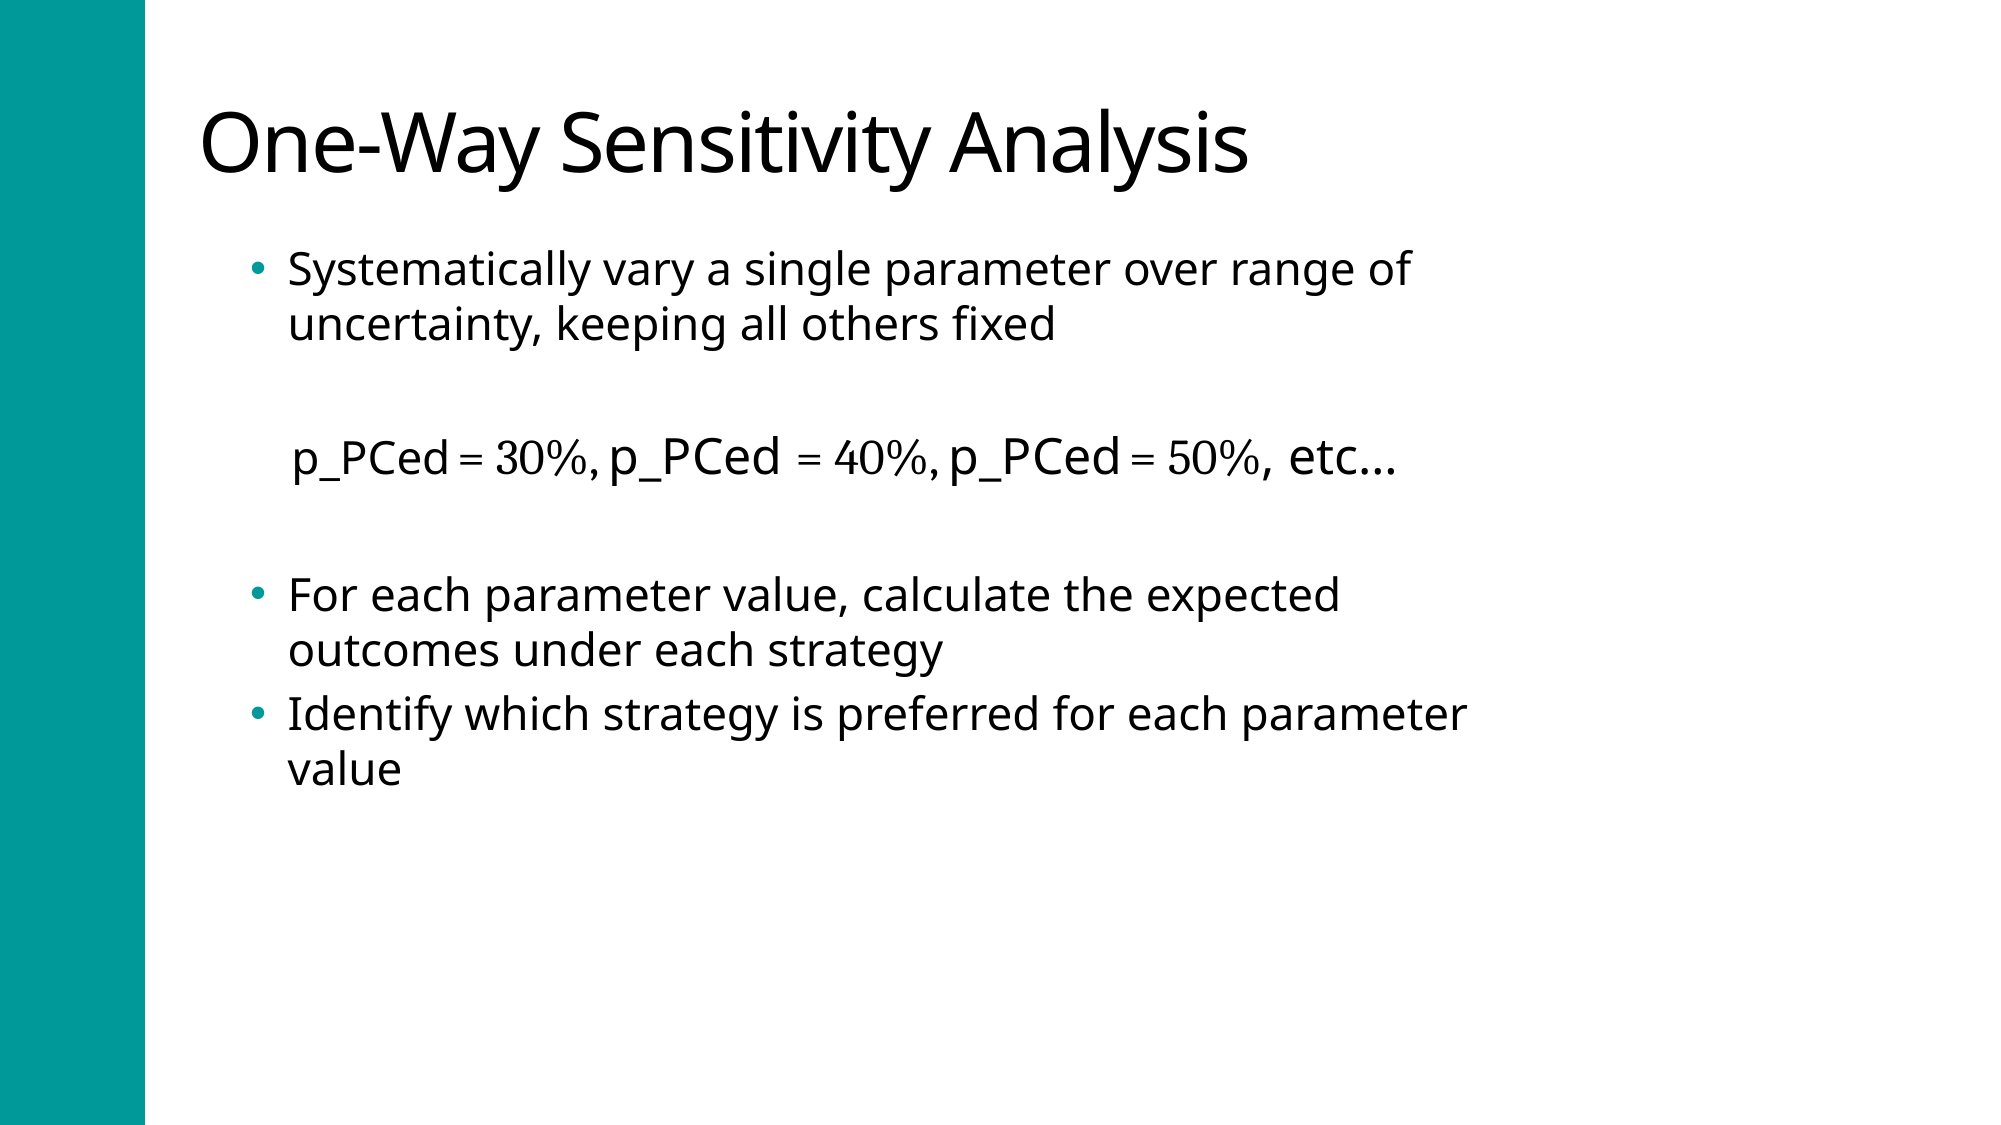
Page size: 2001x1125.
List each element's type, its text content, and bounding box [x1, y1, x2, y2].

list Systematically vary a single parameter over range of uncertainty, keeping all others fixed p_PCed = 30%, p_PCed = 40%, p_PCed = 50%, etc… For each parameter value, calculate the expected outcomes under each strategy Identify which strategy is preferred for each parameter value [216, 232, 1527, 1050]
title One-Way Sensitivity Analysis [183, 45, 1851, 233]
